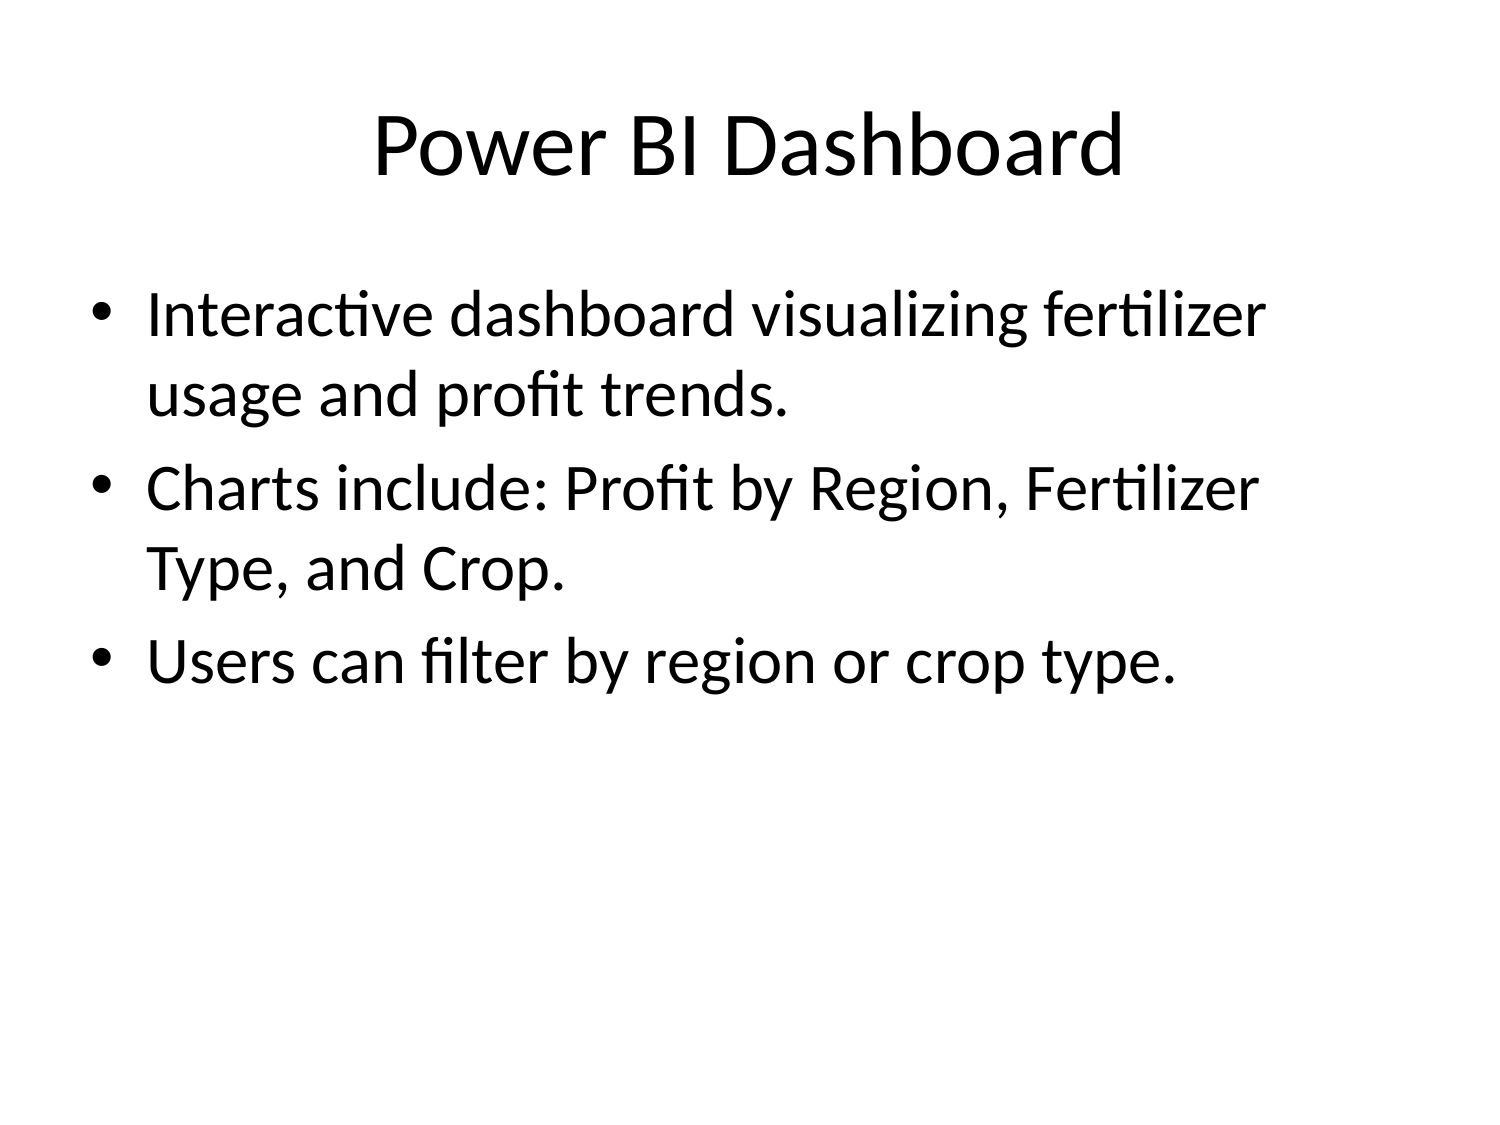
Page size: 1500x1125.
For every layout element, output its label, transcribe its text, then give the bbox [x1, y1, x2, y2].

list Interactive dashboard visualizing fertilizer usage and profit trends. Charts include: Profit by Region, Fertilizer Type, and Crop. Users can filter by region or crop type. [75, 262, 1425, 1005]
title Power BI Dashboard [75, 45, 1425, 233]
